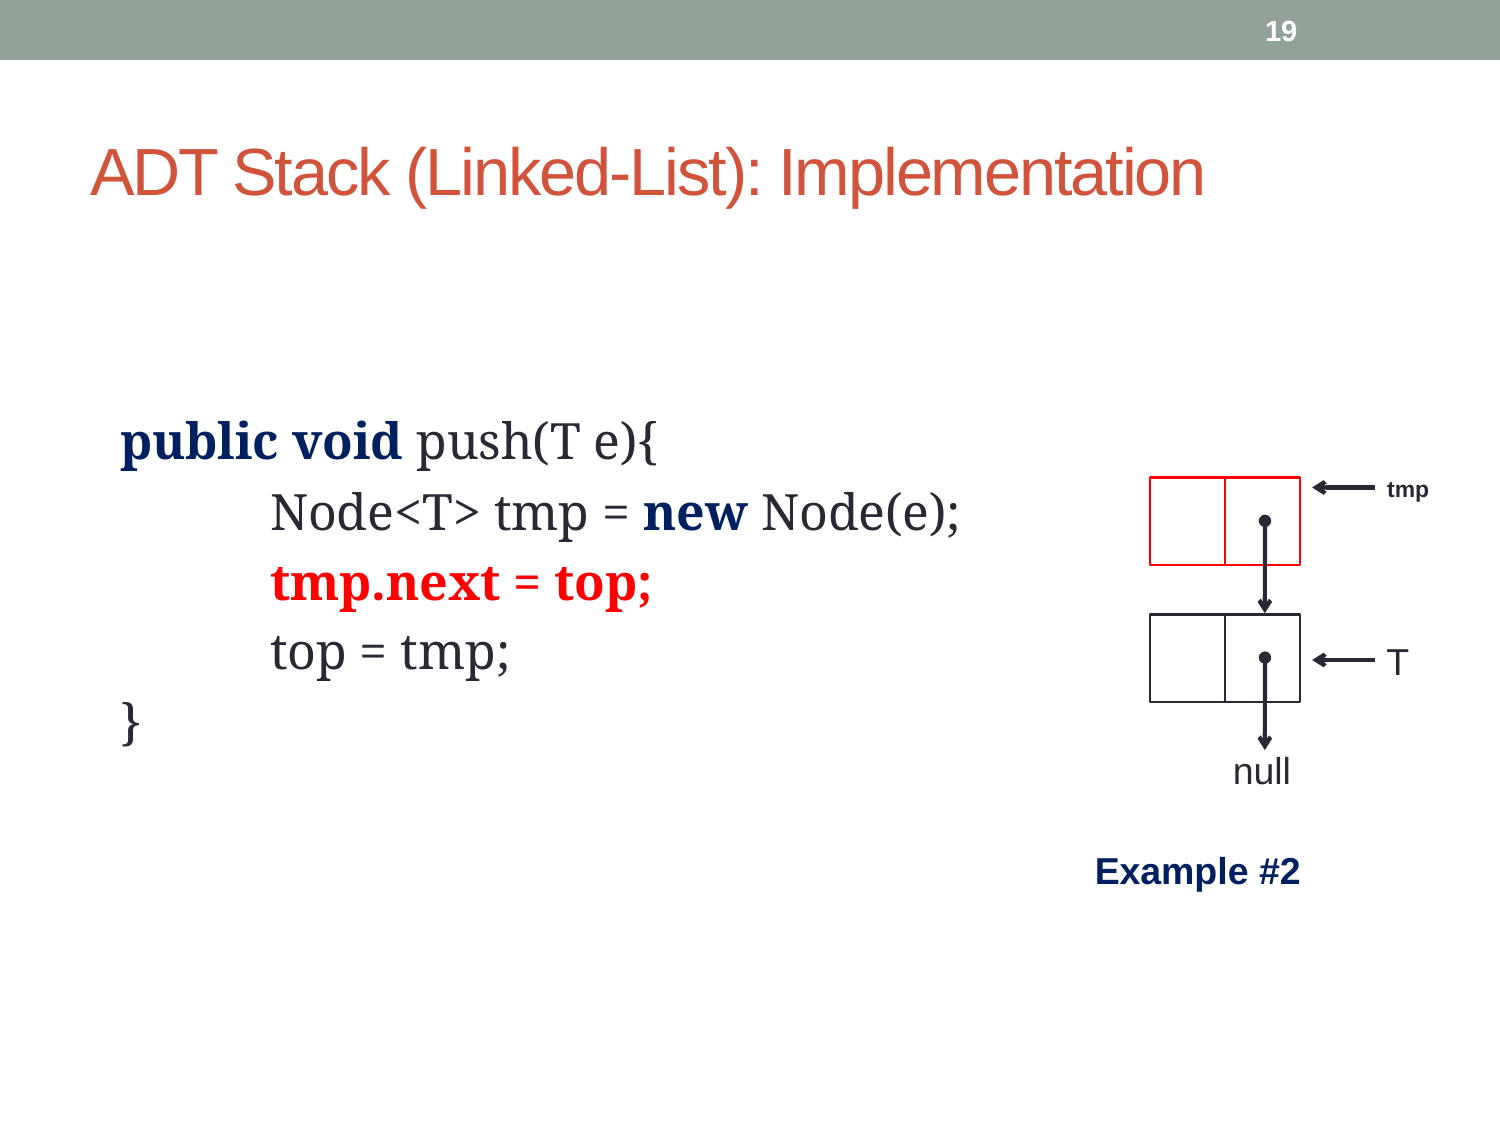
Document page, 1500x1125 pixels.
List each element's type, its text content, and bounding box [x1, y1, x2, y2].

text_box Example #2 [1080, 839, 1316, 900]
text_box T [1371, 630, 1425, 691]
text_box tmp [1372, 466, 1445, 510]
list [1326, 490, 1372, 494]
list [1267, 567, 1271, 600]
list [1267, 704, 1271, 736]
text_box [1266, 742, 1271, 752]
text_box 0 [1267, 663, 1271, 704]
title ADT Stack (Linked-List): Implementation [75, 87, 1425, 250]
text_box null [1218, 739, 1306, 800]
text_box 3 [1226, 481, 1232, 567]
list public void push(T e){ Node<T> tmp = new Node(e); tmp.next = top; top = tmp; } [75, 262, 1425, 1063]
text_box [1148, 612, 1302, 704]
text_box [1148, 475, 1302, 567]
text_box 0 [1226, 618, 1232, 704]
slide_number 19 [1250, 3, 1425, 57]
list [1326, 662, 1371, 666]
text_box 3 [1267, 526, 1271, 567]
